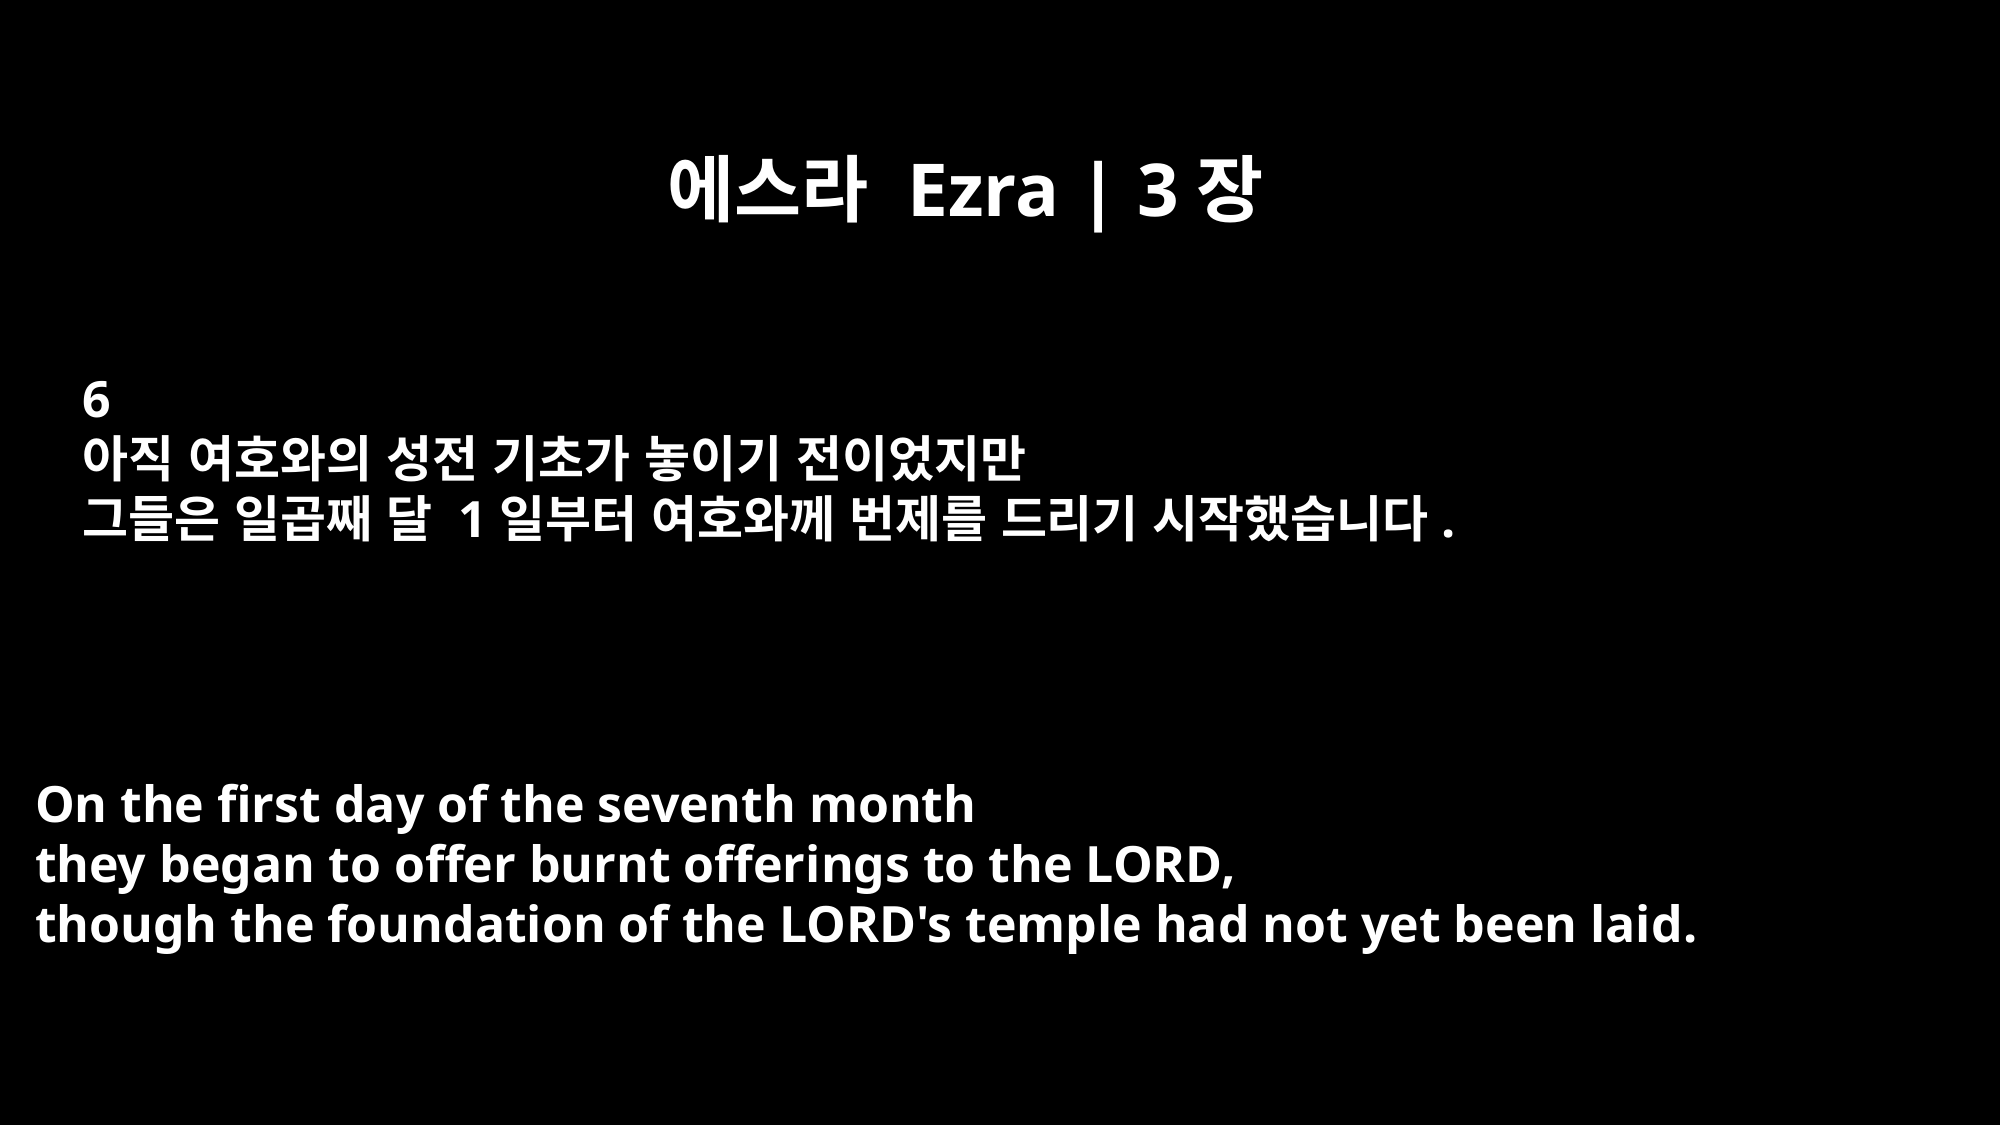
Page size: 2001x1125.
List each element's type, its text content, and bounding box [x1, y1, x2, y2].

text_box On the first day of the seventh month they began to offer burnt offerings to the LORD, though the foundation of the LORD's temple had not yet been laid. [20, 764, 1713, 960]
text_box 6 아직 여호와의 성전 기초가 놓이기 전이었지만 그들은 일곱째 달 1일부터 여호와께 번제를 드리기 시작했습니다. [67, 359, 1471, 555]
text_box 에스라 Ezra | 3장 [652, 136, 1280, 239]
